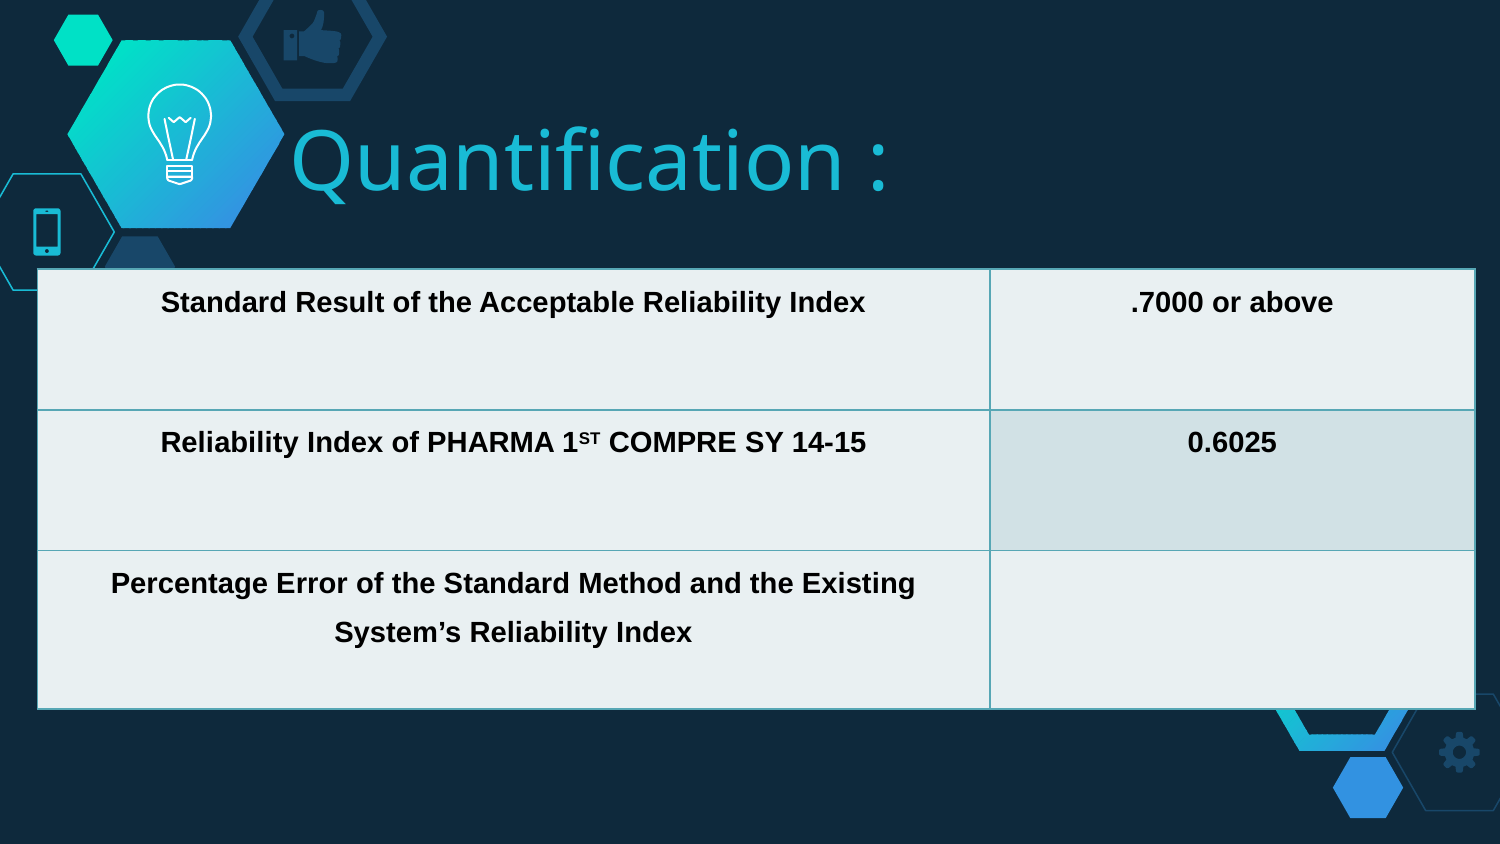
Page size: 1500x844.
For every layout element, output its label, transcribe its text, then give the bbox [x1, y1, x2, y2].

title Quantification : [253, 96, 1065, 268]
